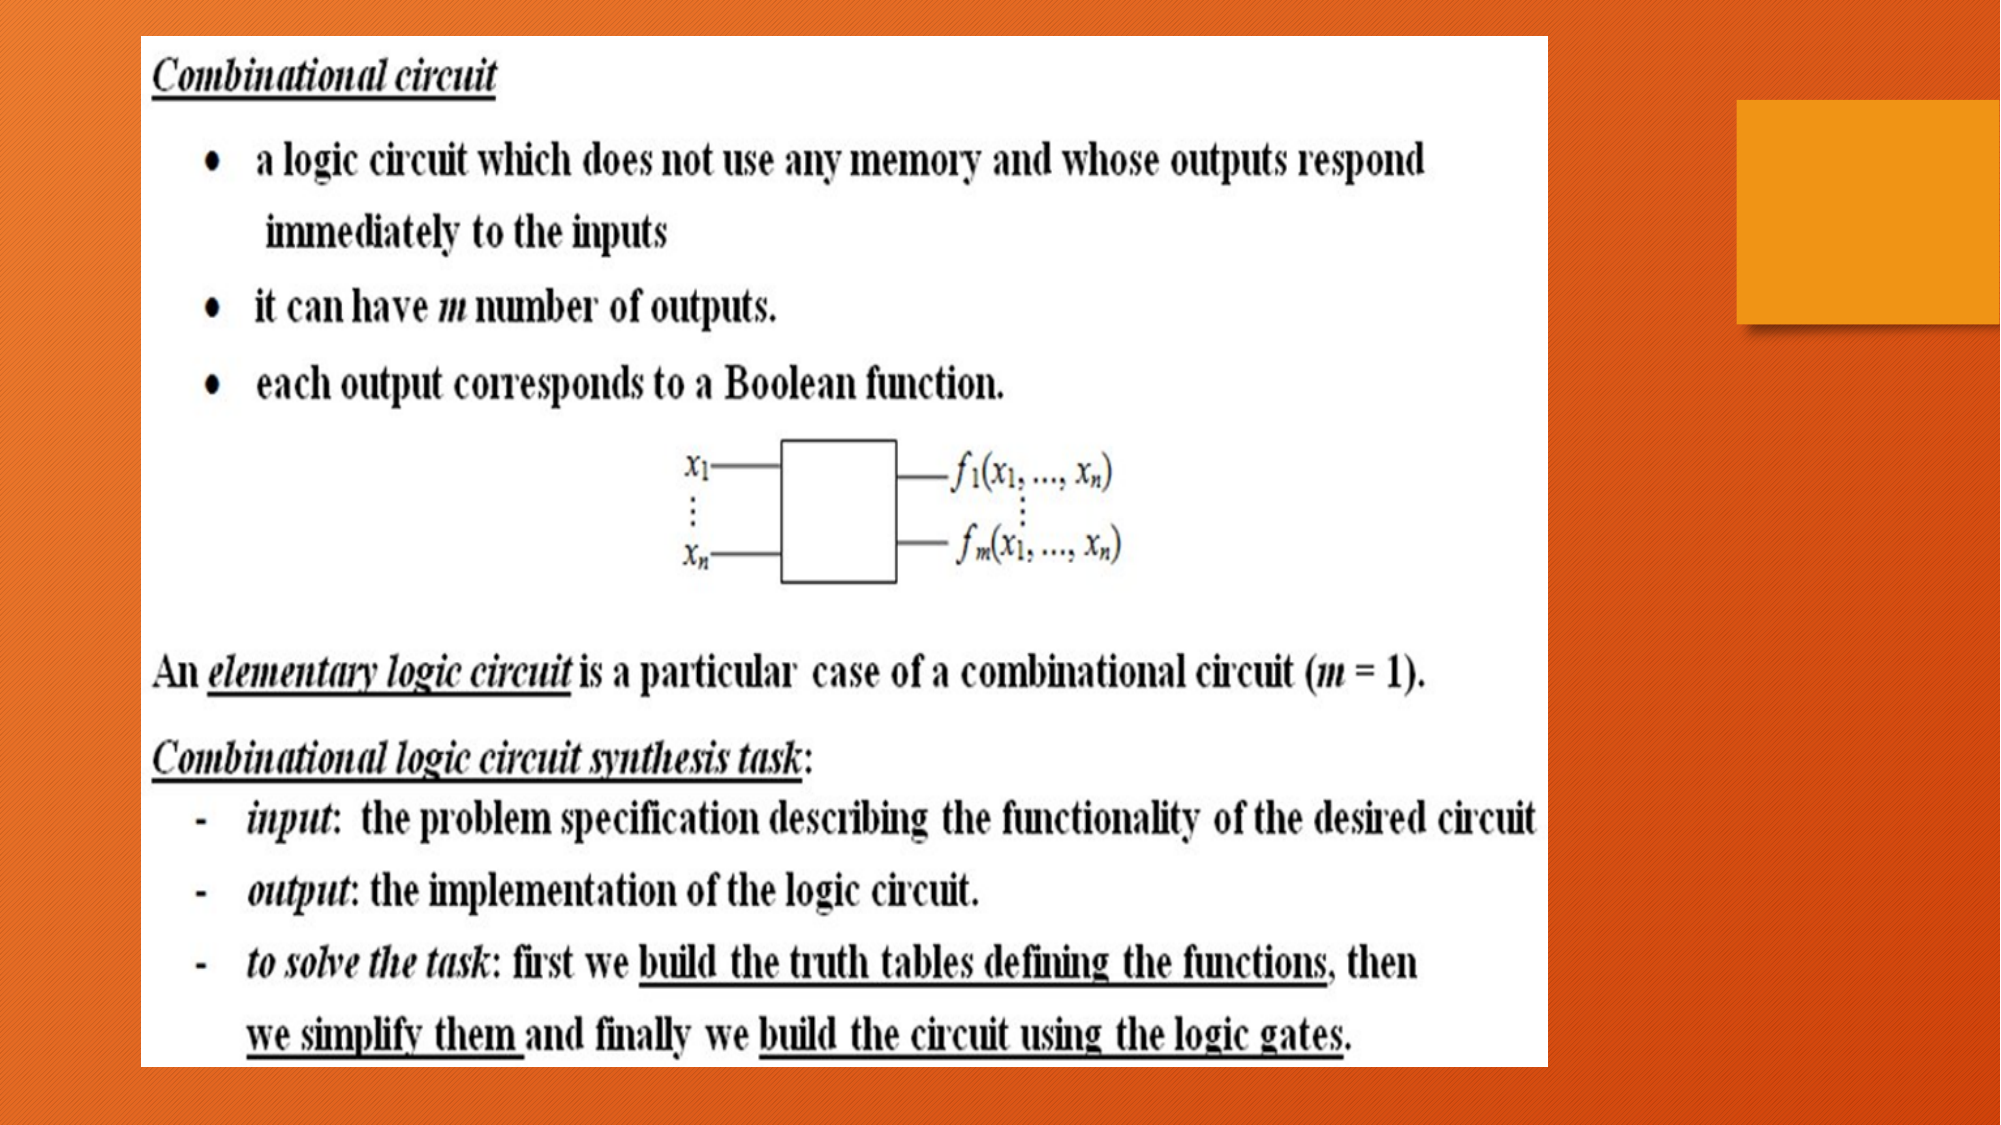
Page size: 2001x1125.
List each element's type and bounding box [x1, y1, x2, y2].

picture [1736, 325, 2000, 347]
picture [140, 36, 1548, 1068]
